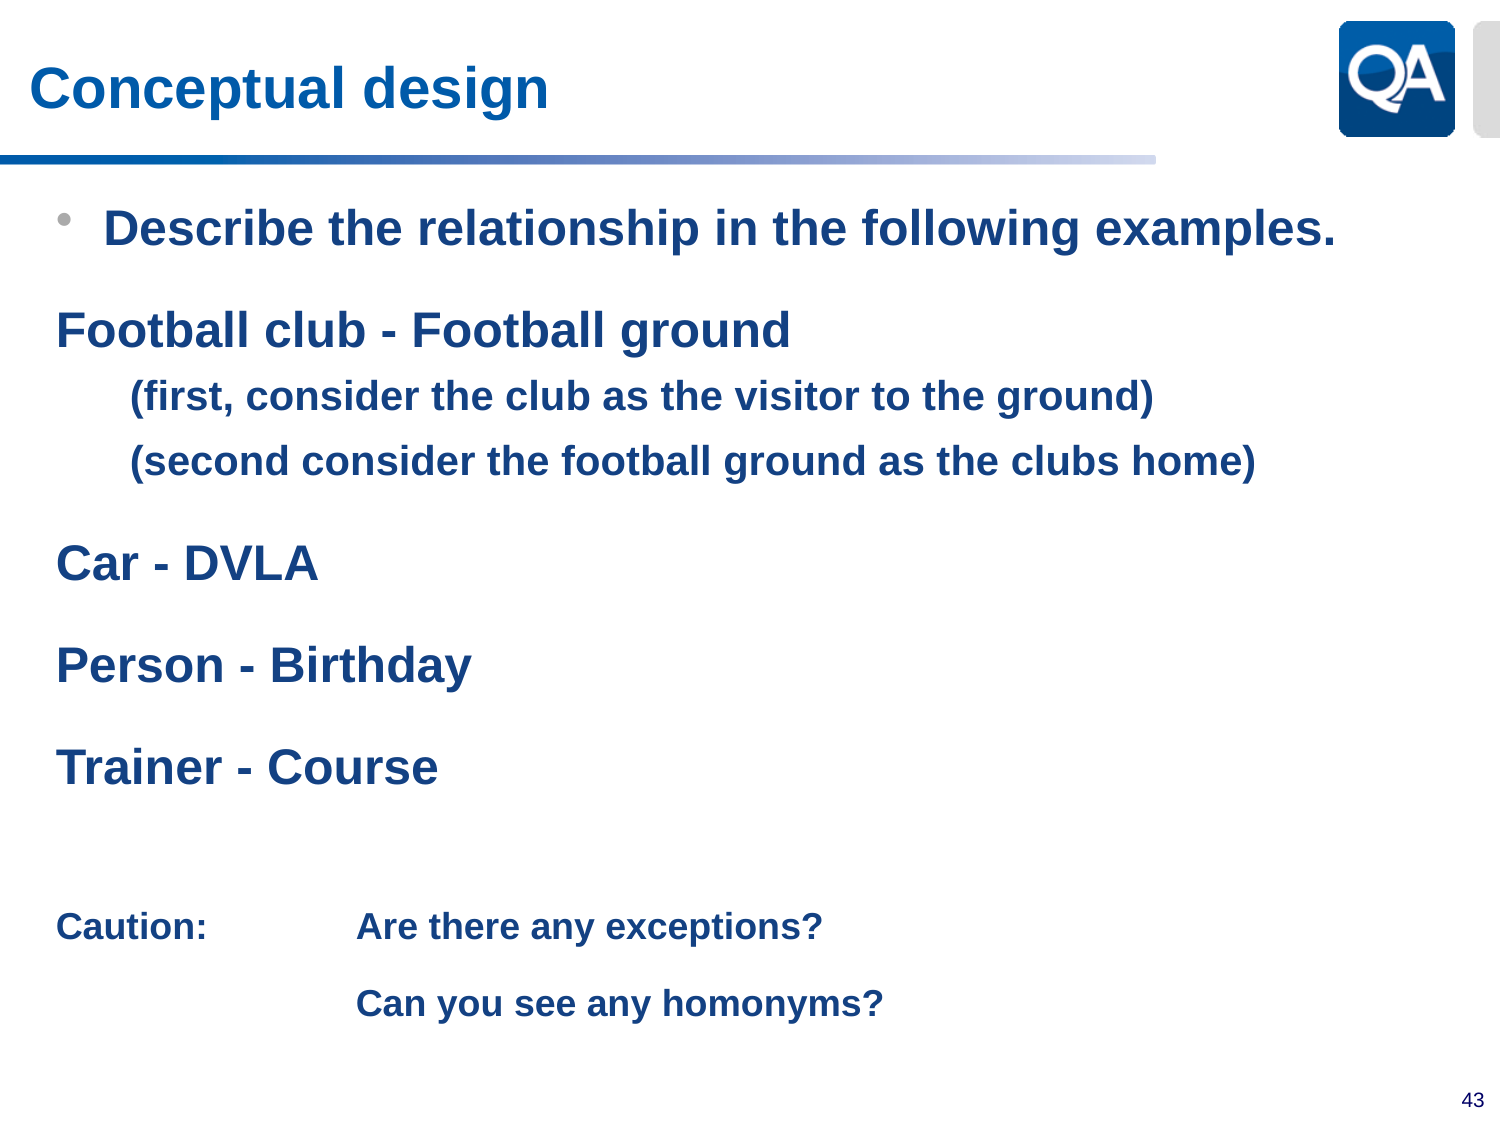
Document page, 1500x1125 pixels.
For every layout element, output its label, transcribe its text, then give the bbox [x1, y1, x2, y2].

title Conceptual design [0, 0, 1500, 163]
list Describe the relationship in the following examples. Football club - Football ground (first, consider the club as the visitor to the ground) (second consider the football ground as the clubs home) Car - DVLA Person - Birthday Trainer - Course Caution: Are there any exceptions? Can you see any homonyms? [40, 175, 1470, 1090]
